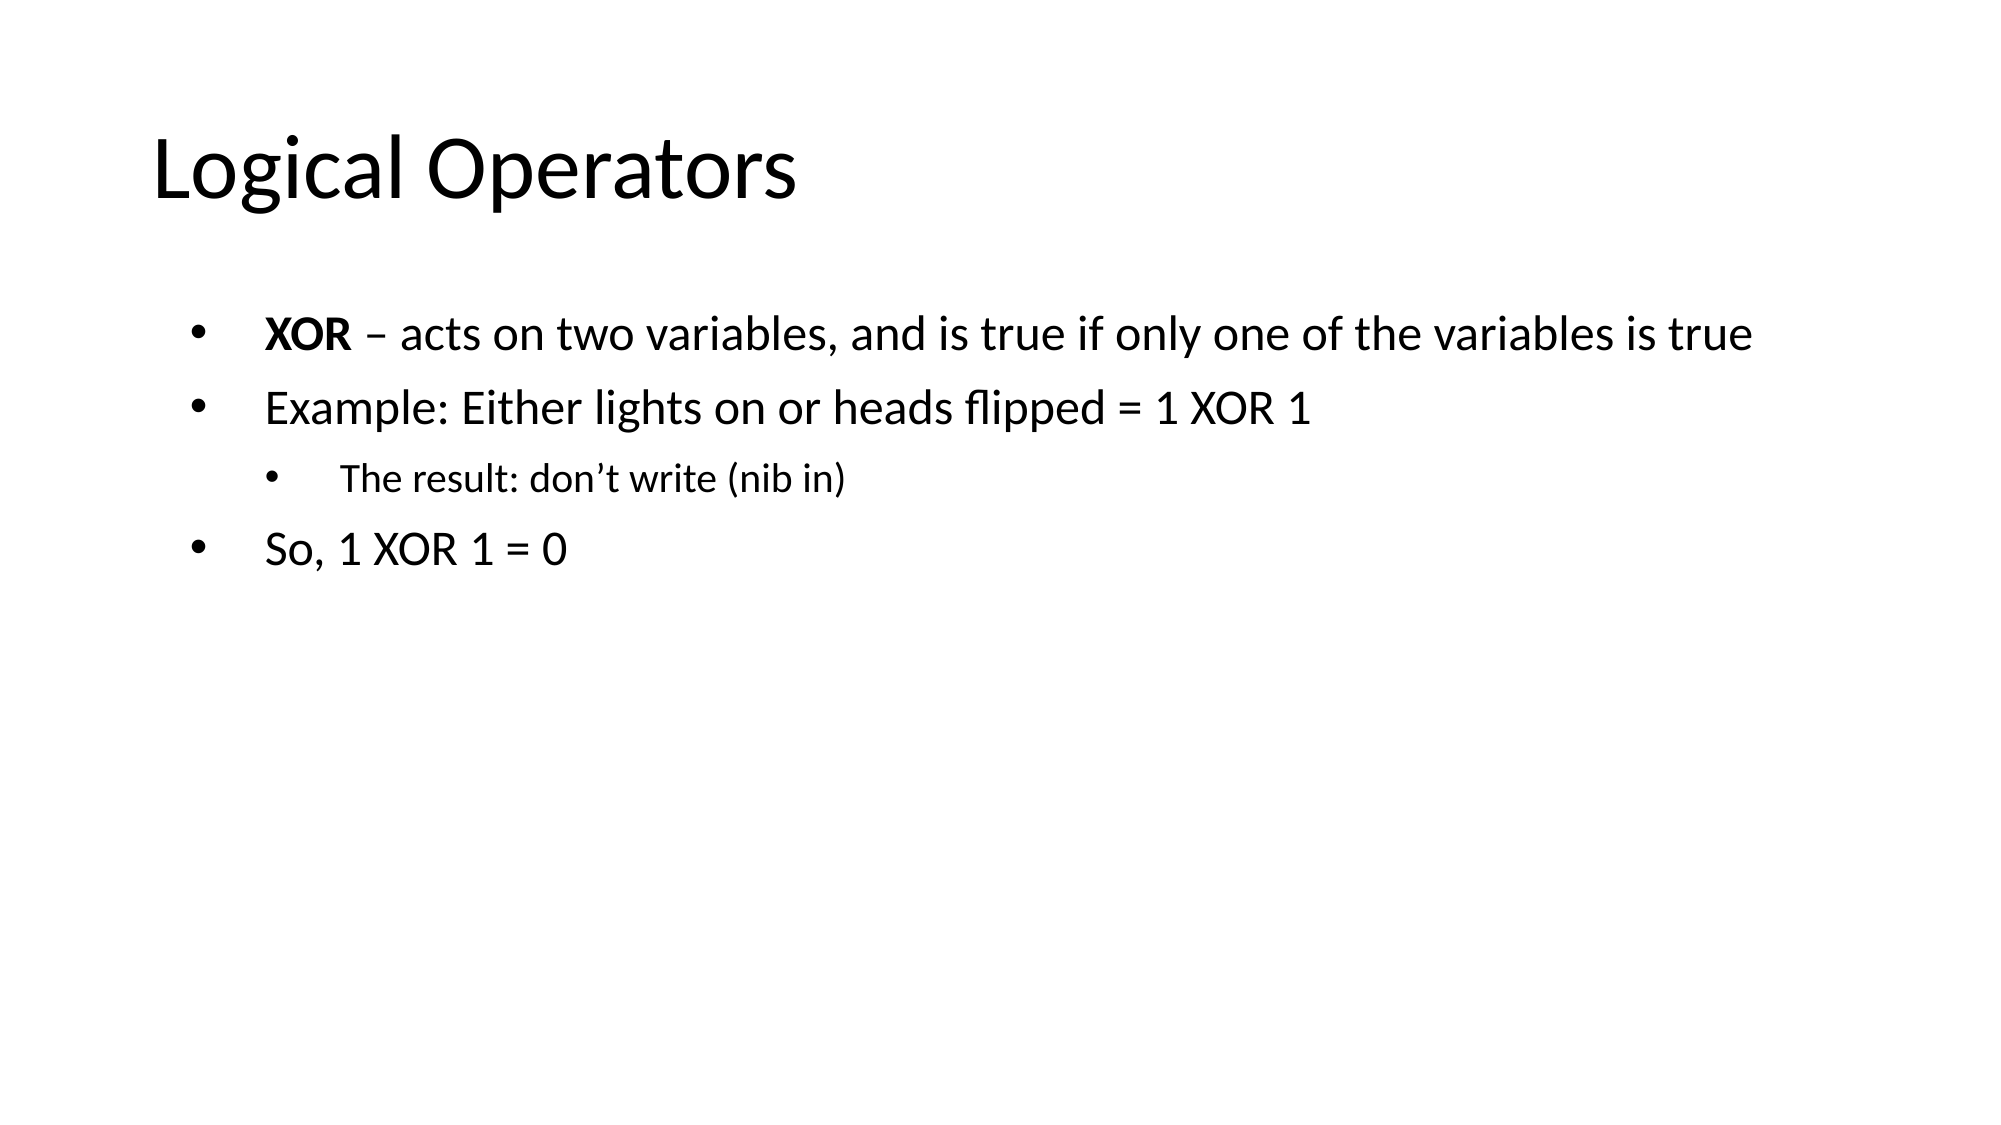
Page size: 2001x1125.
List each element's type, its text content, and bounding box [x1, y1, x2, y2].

list XOR – acts on two variables, and is true if only one of the variables is true Example: Either lights on or heads flipped = 1 XOR 1 The result: don’t write (nib in) So, 1 XOR 1 = 0 [137, 299, 1863, 1014]
title Logical Operators [137, 59, 1863, 278]
